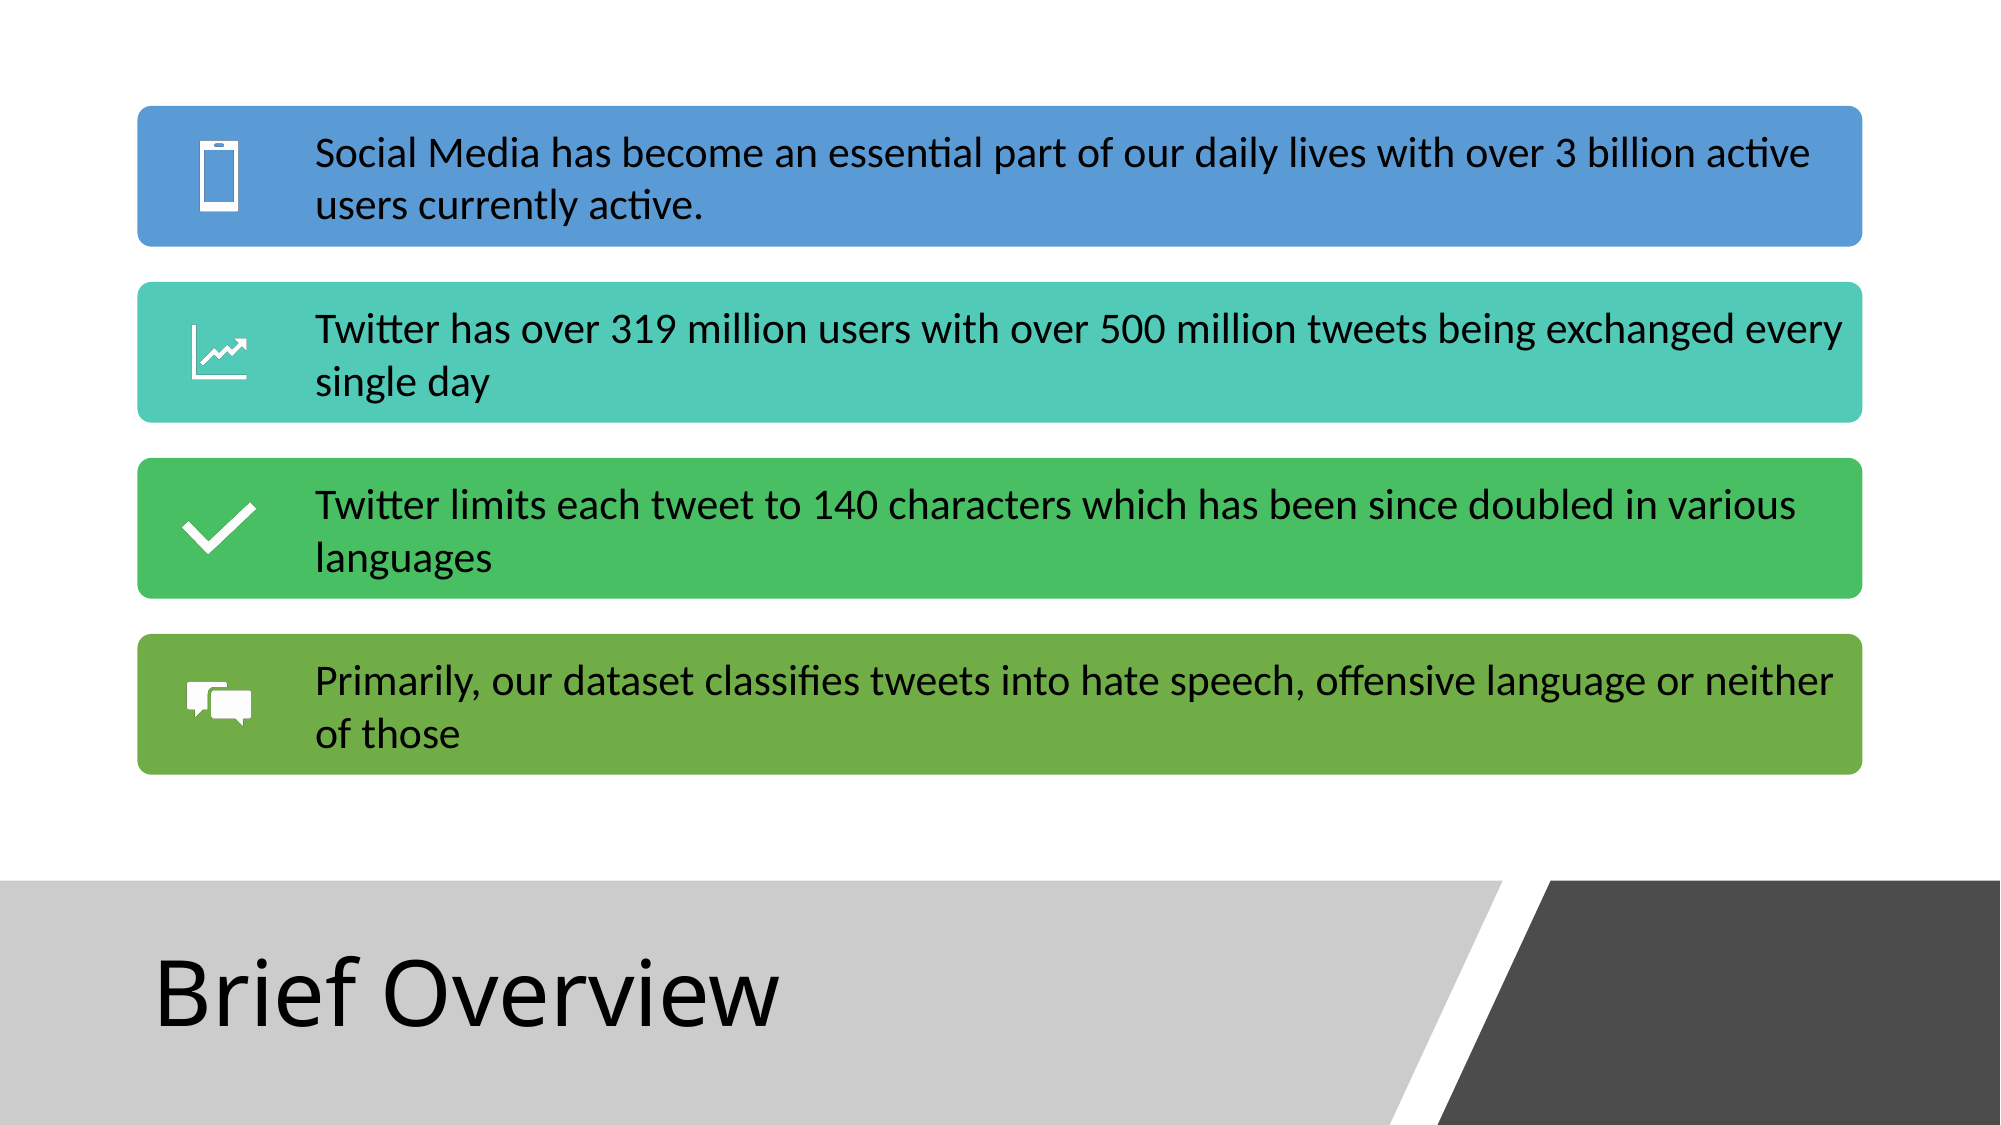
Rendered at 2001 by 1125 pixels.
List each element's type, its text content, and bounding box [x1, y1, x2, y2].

title Brief Overview [137, 907, 1404, 1087]
text_box [0, 879, 1505, 1125]
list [137, 105, 1863, 775]
text_box [1436, 879, 2000, 1125]
